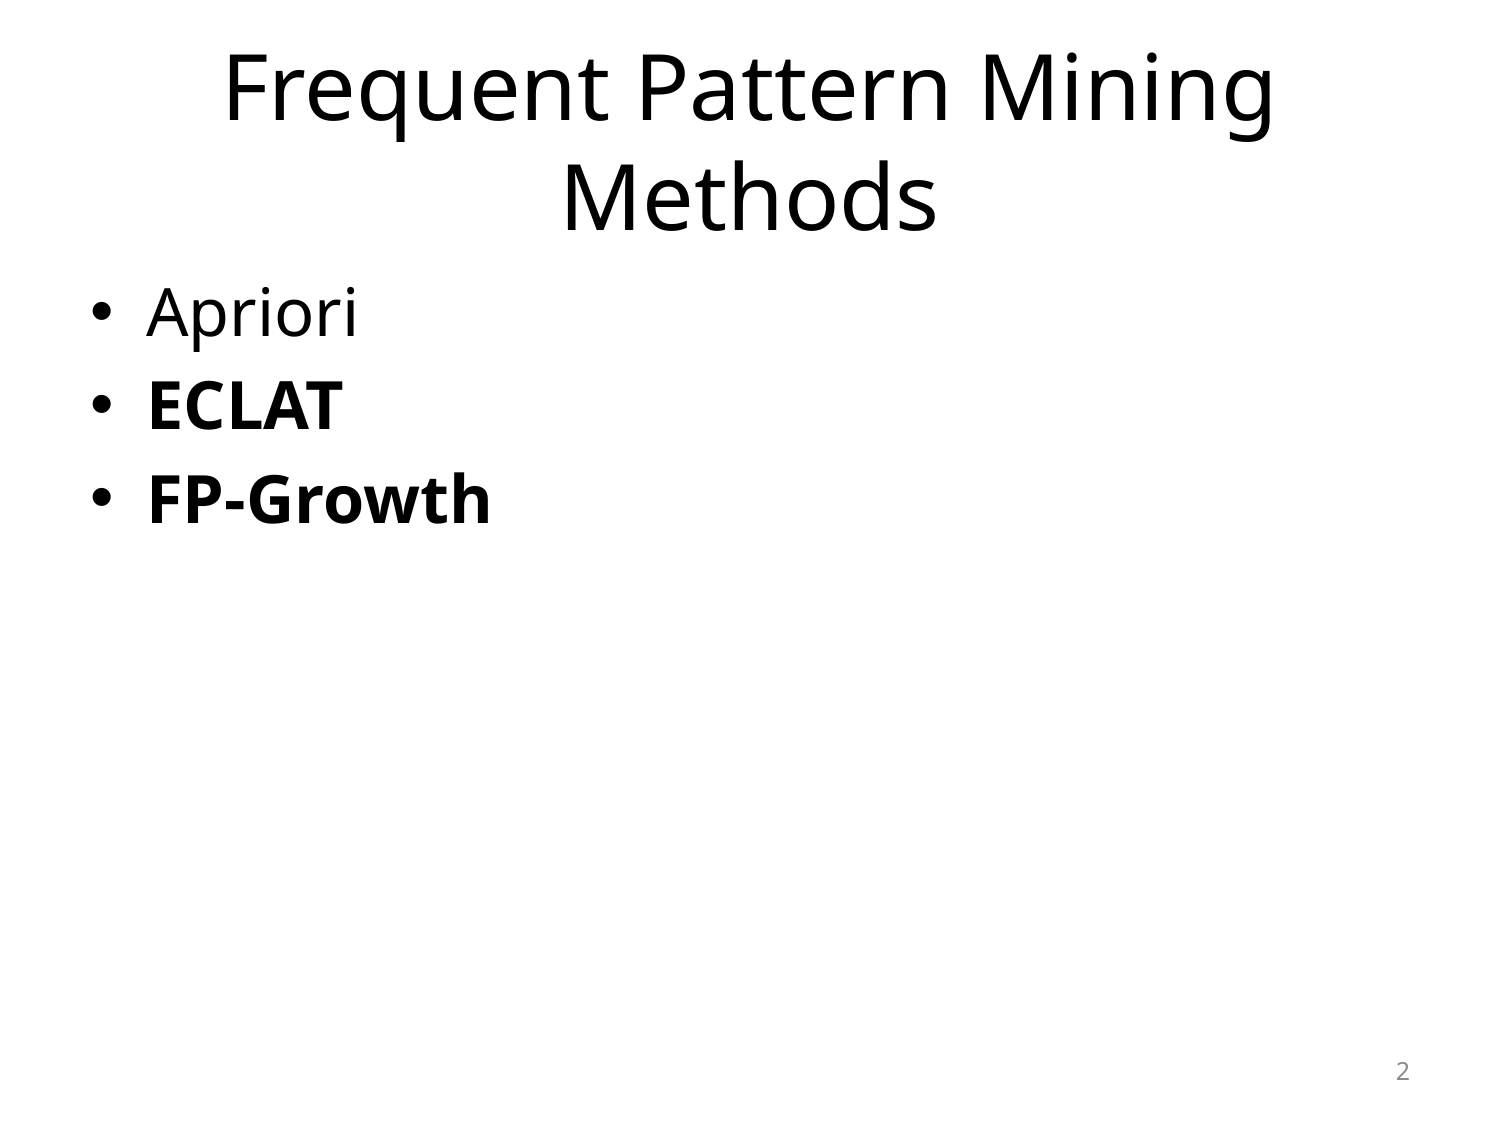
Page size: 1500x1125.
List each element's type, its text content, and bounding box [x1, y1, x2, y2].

list Apriori ECLAT FP-Growth [75, 262, 1425, 1005]
title Frequent Pattern Mining Methods [75, 45, 1425, 233]
slide_number 2 [1074, 1042, 1425, 1103]
